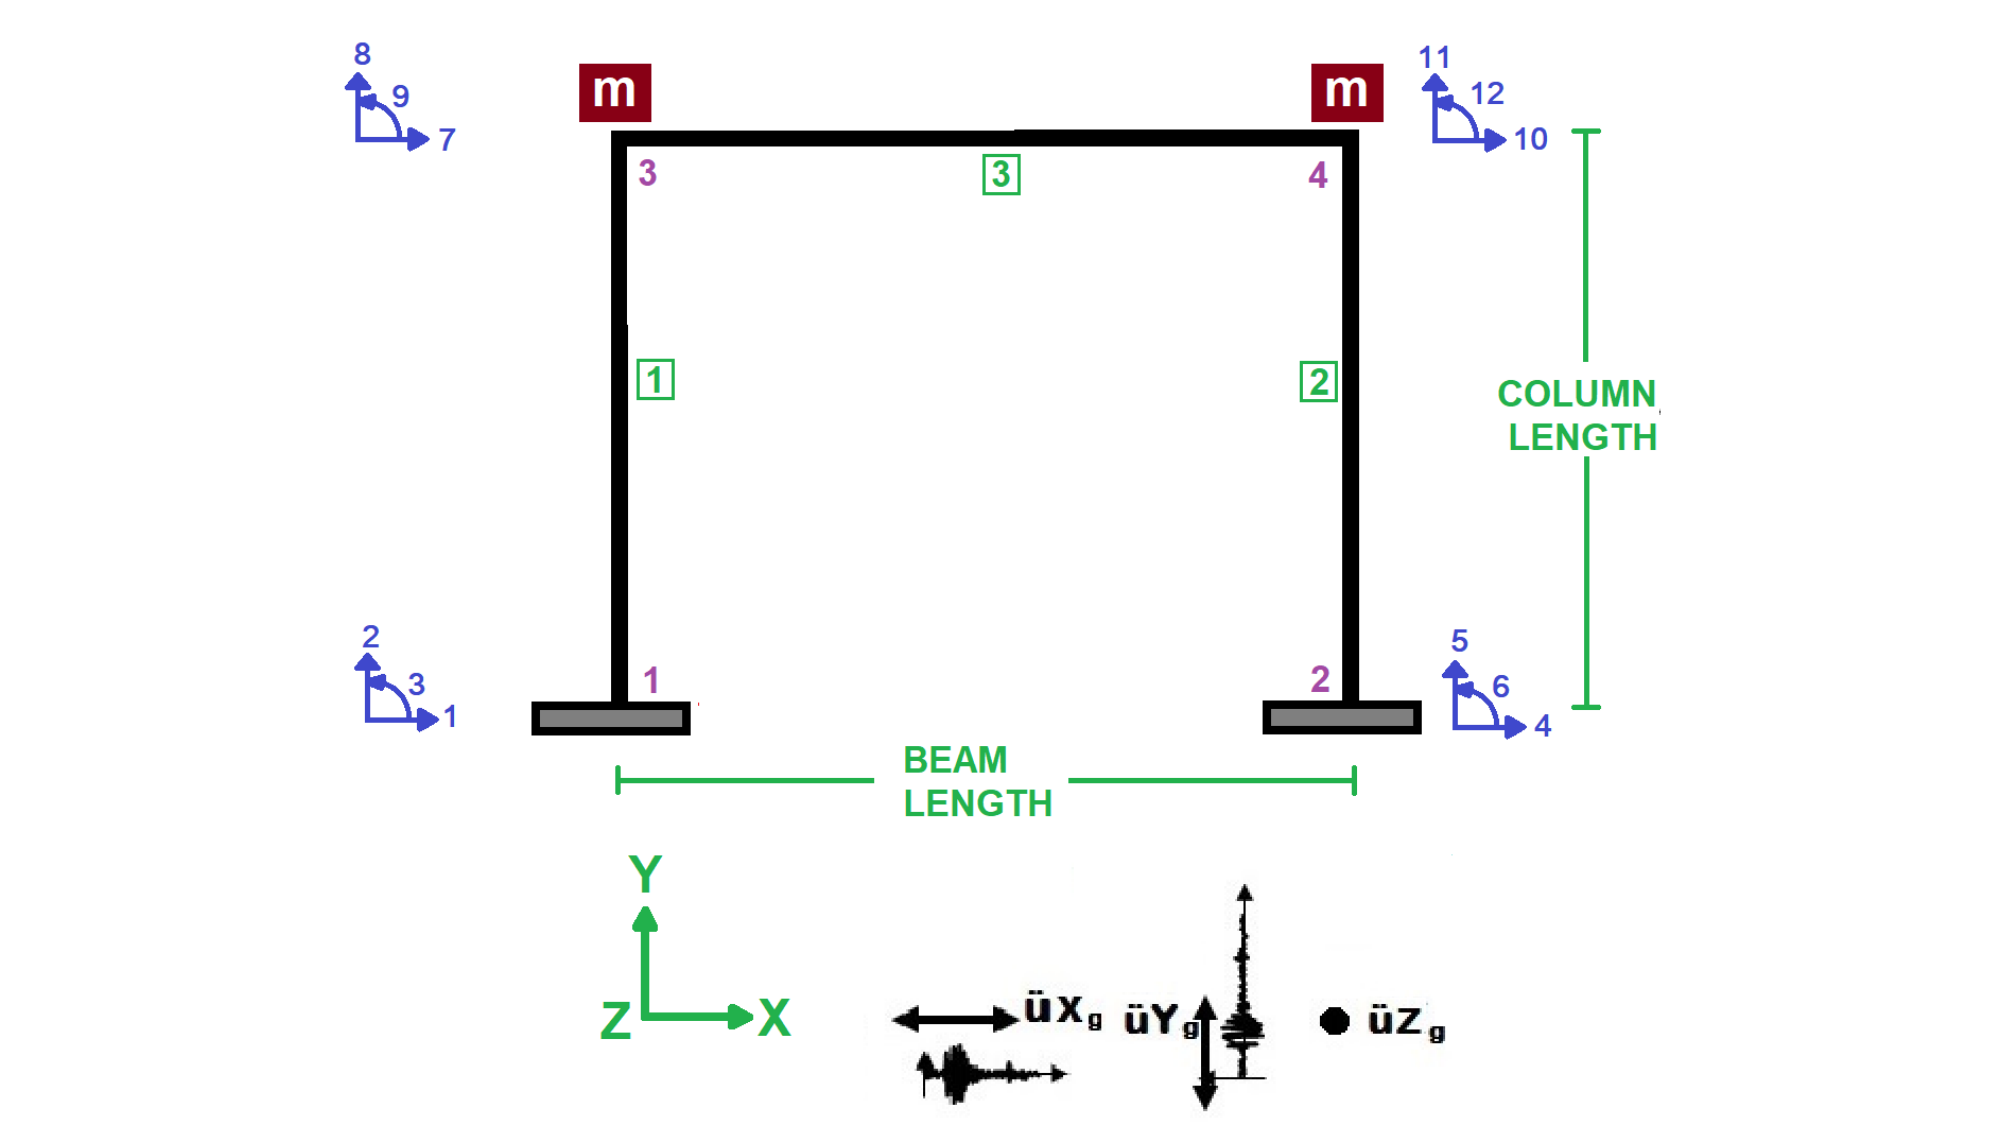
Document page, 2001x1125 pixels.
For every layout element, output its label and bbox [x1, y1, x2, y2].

picture [313, 0, 1686, 1125]
